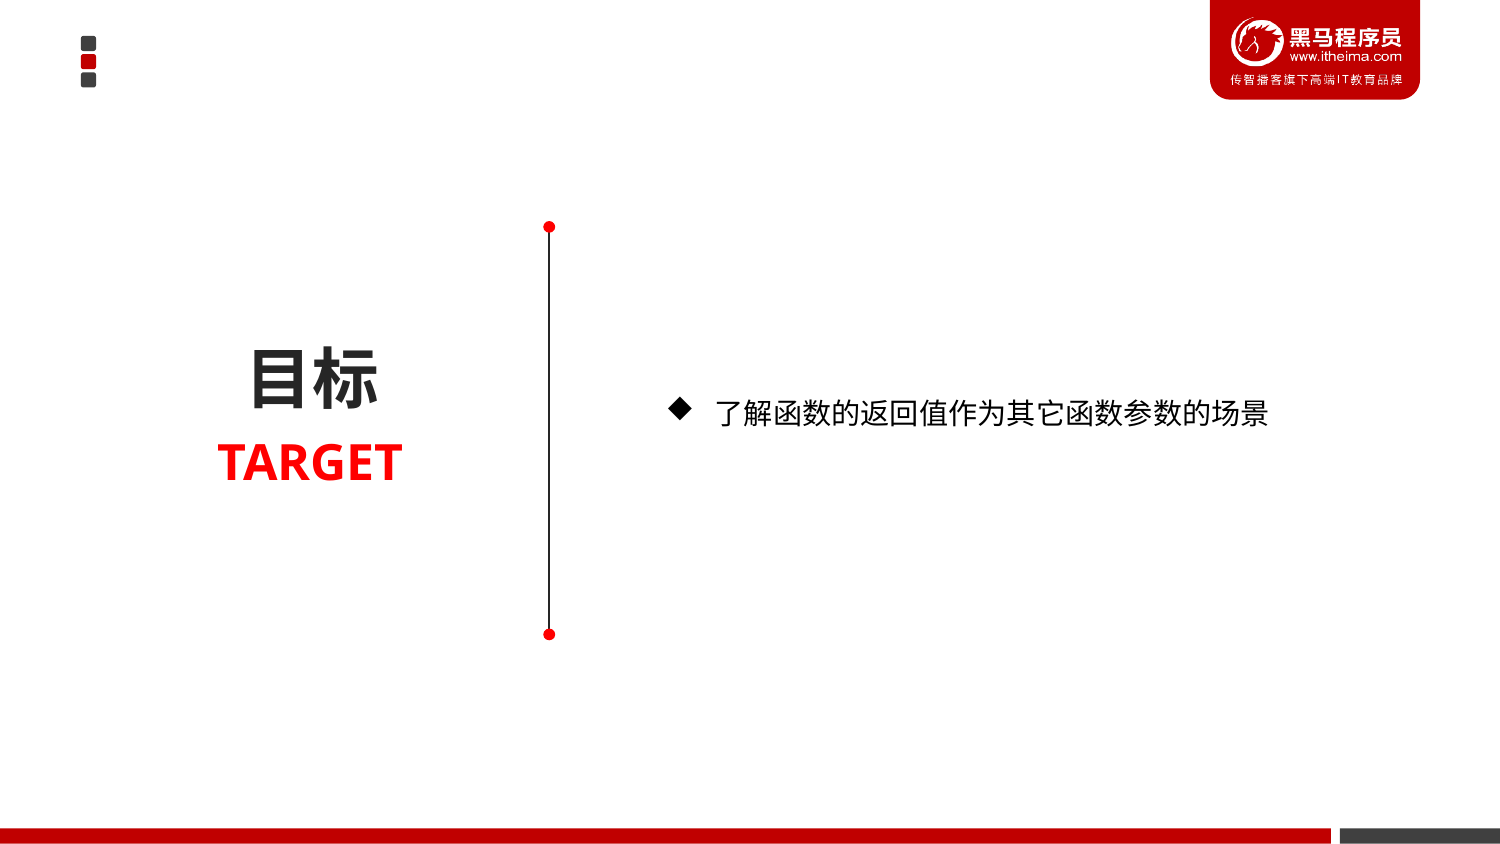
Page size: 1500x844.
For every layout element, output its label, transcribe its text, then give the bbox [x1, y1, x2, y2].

text_box [541, 628, 558, 643]
text_box TARGET [206, 422, 544, 507]
text_box [541, 219, 558, 234]
text_box 了解函数的返回值作为其它函数参数的场景 [650, 352, 1286, 438]
picture [1212, 8, 1421, 94]
text_box 目标 [171, 315, 454, 449]
